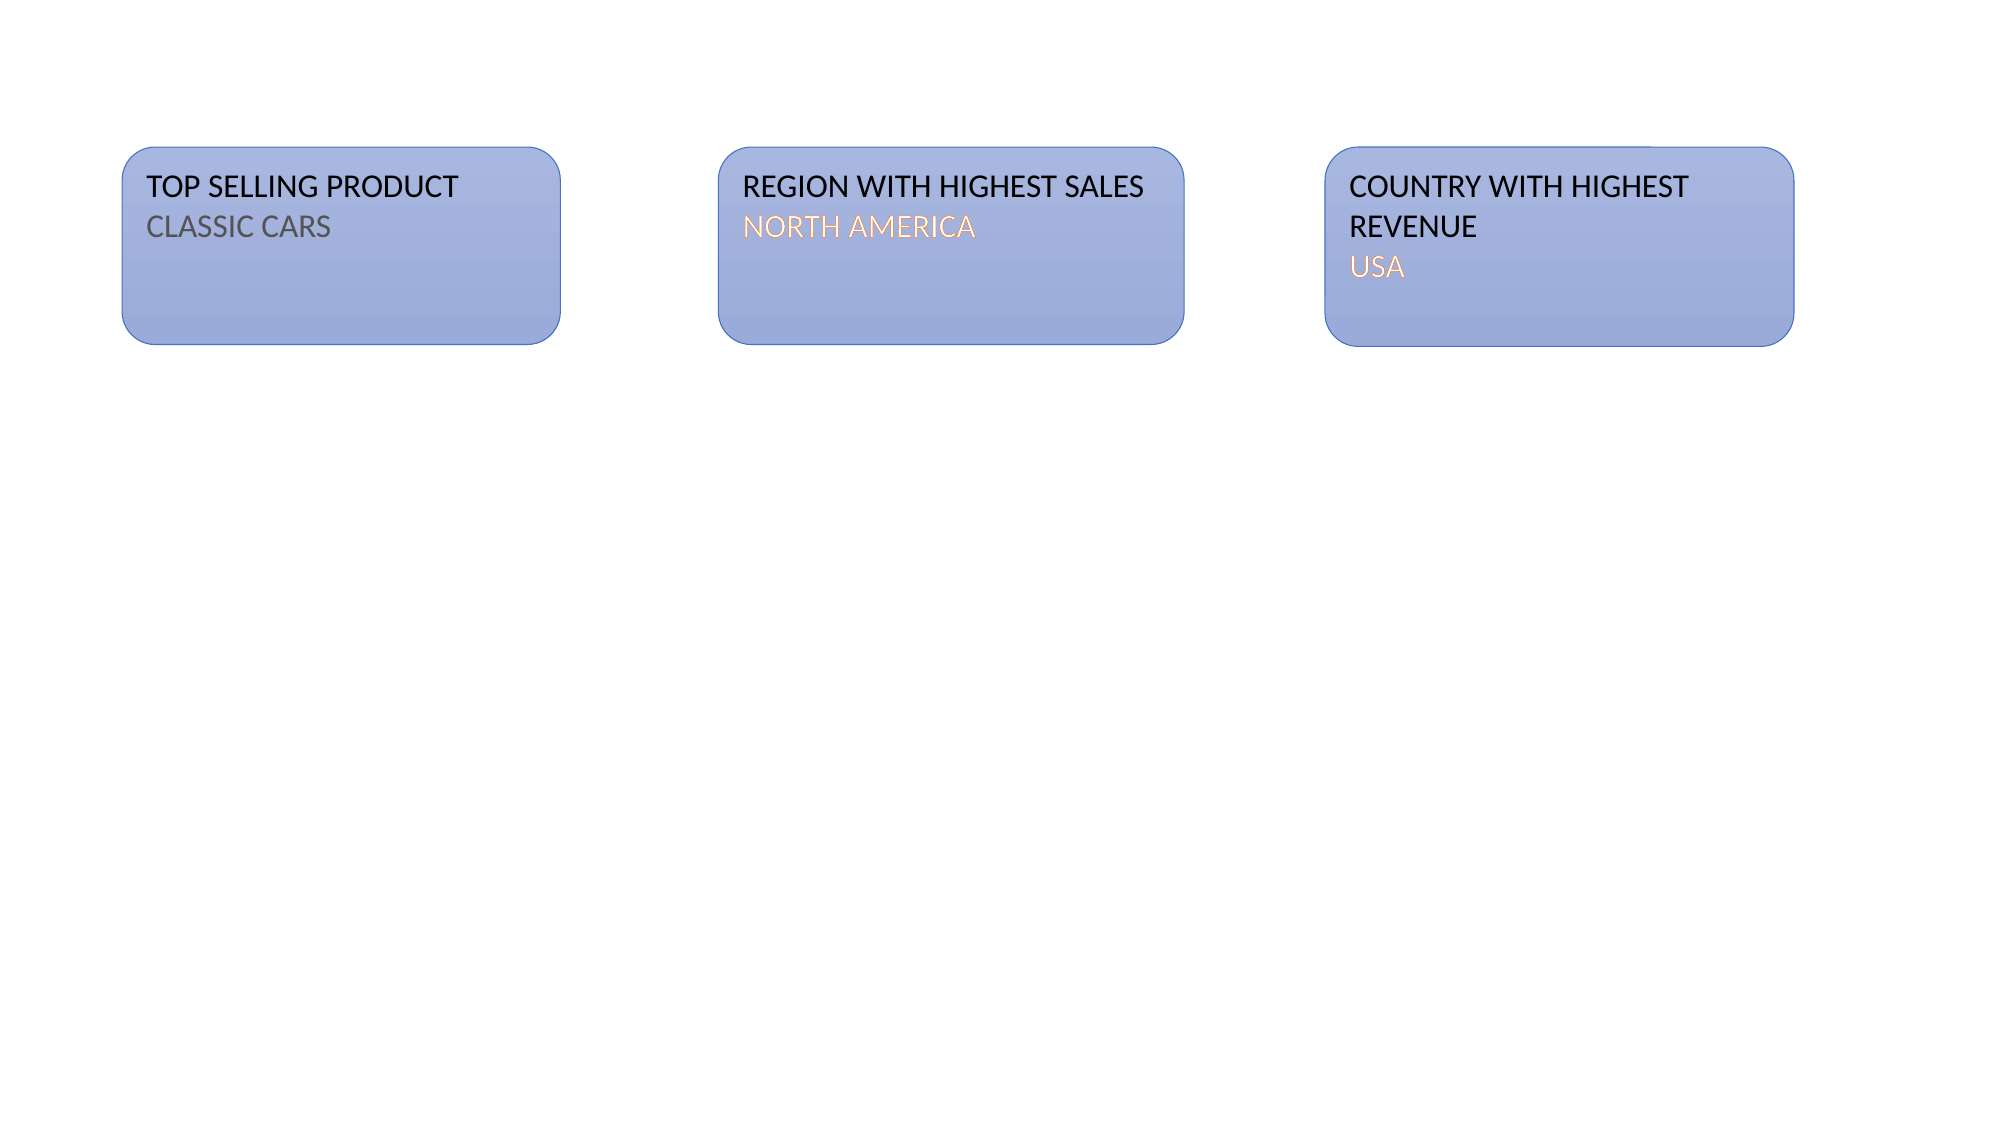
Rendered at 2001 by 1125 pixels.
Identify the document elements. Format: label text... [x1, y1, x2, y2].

text_box TOP SELLING PRODUCT CLASSIC CARS [121, 146, 561, 346]
text_box COUNTRY WITH HIGHEST REVENUE USA [1324, 146, 1795, 347]
text_box REGION WITH HIGHEST SALES NORTH AMERICA [717, 146, 1185, 346]
